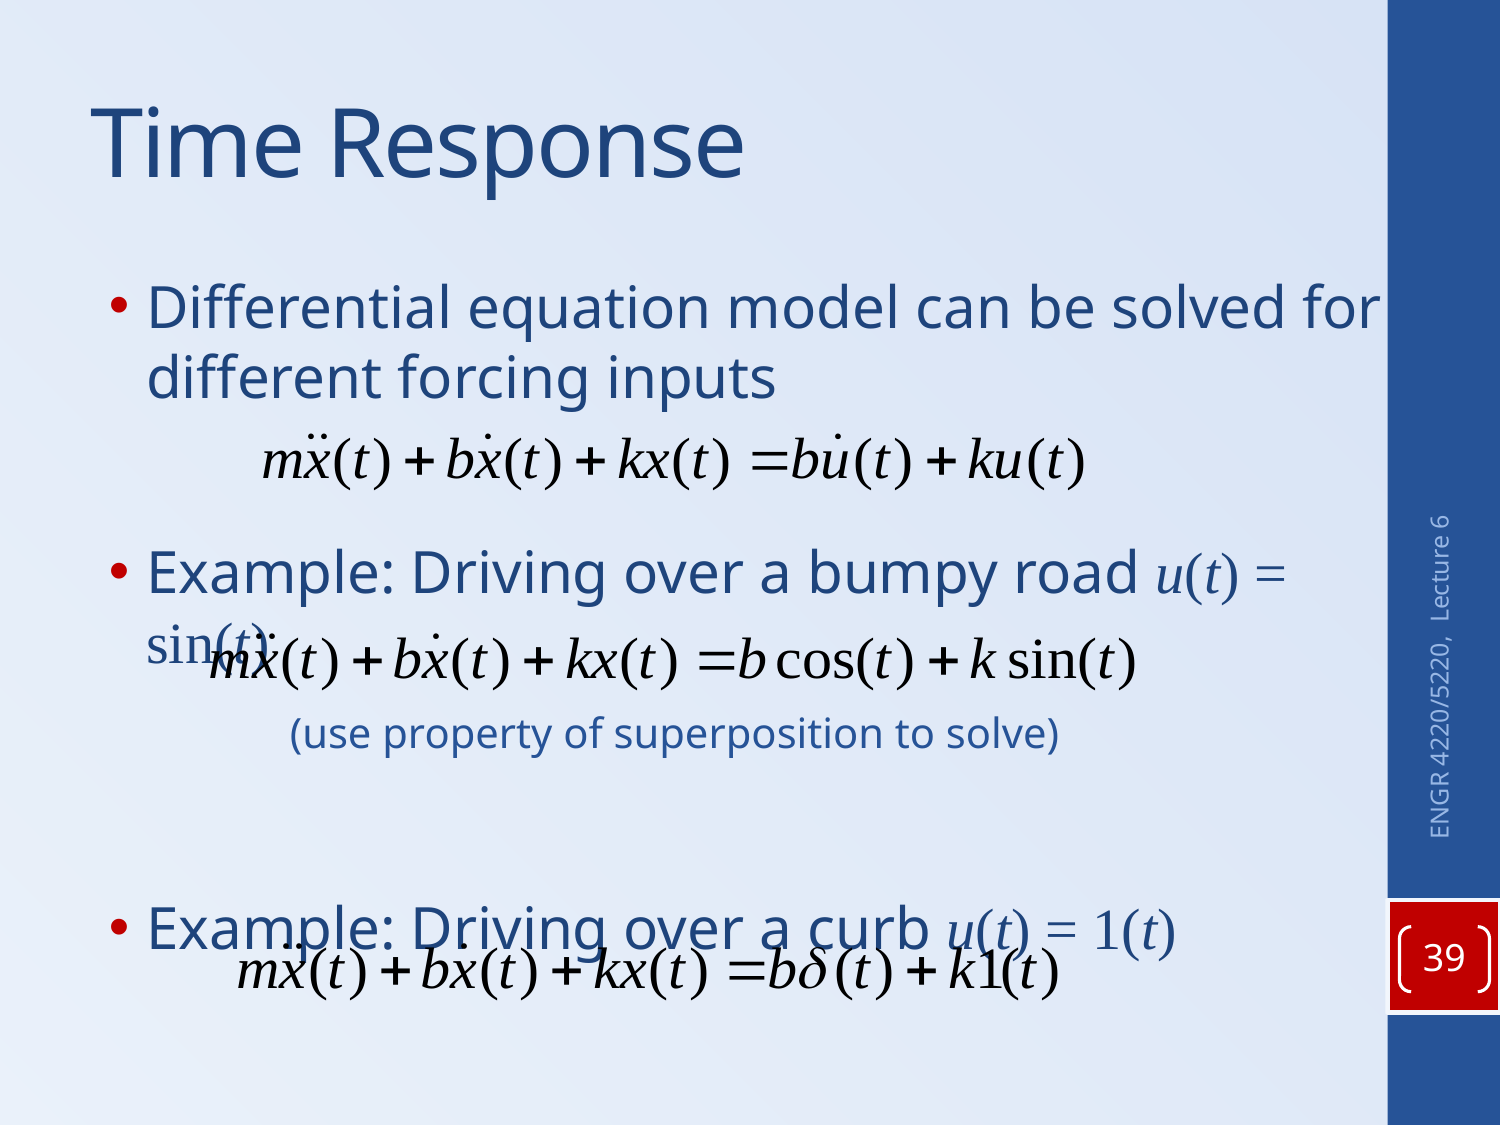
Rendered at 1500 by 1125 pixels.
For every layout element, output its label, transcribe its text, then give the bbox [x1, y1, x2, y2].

text_box (use property of superposition to solve) [274, 709, 1100, 765]
list Differential equation model can be solved for different forcing inputs Example: Driving over a bumpy road u(t) = sin(t) Example: Driving over a curb u(t) = 1(t) [75, 262, 1413, 1005]
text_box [251, 424, 1098, 504]
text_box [226, 933, 1072, 1013]
footer ENGR 4220/5220, Lecture 6 [1408, 500, 1469, 889]
slide_number 39 [1397, 925, 1492, 994]
title Time Response [75, 45, 1325, 233]
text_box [199, 624, 1151, 704]
